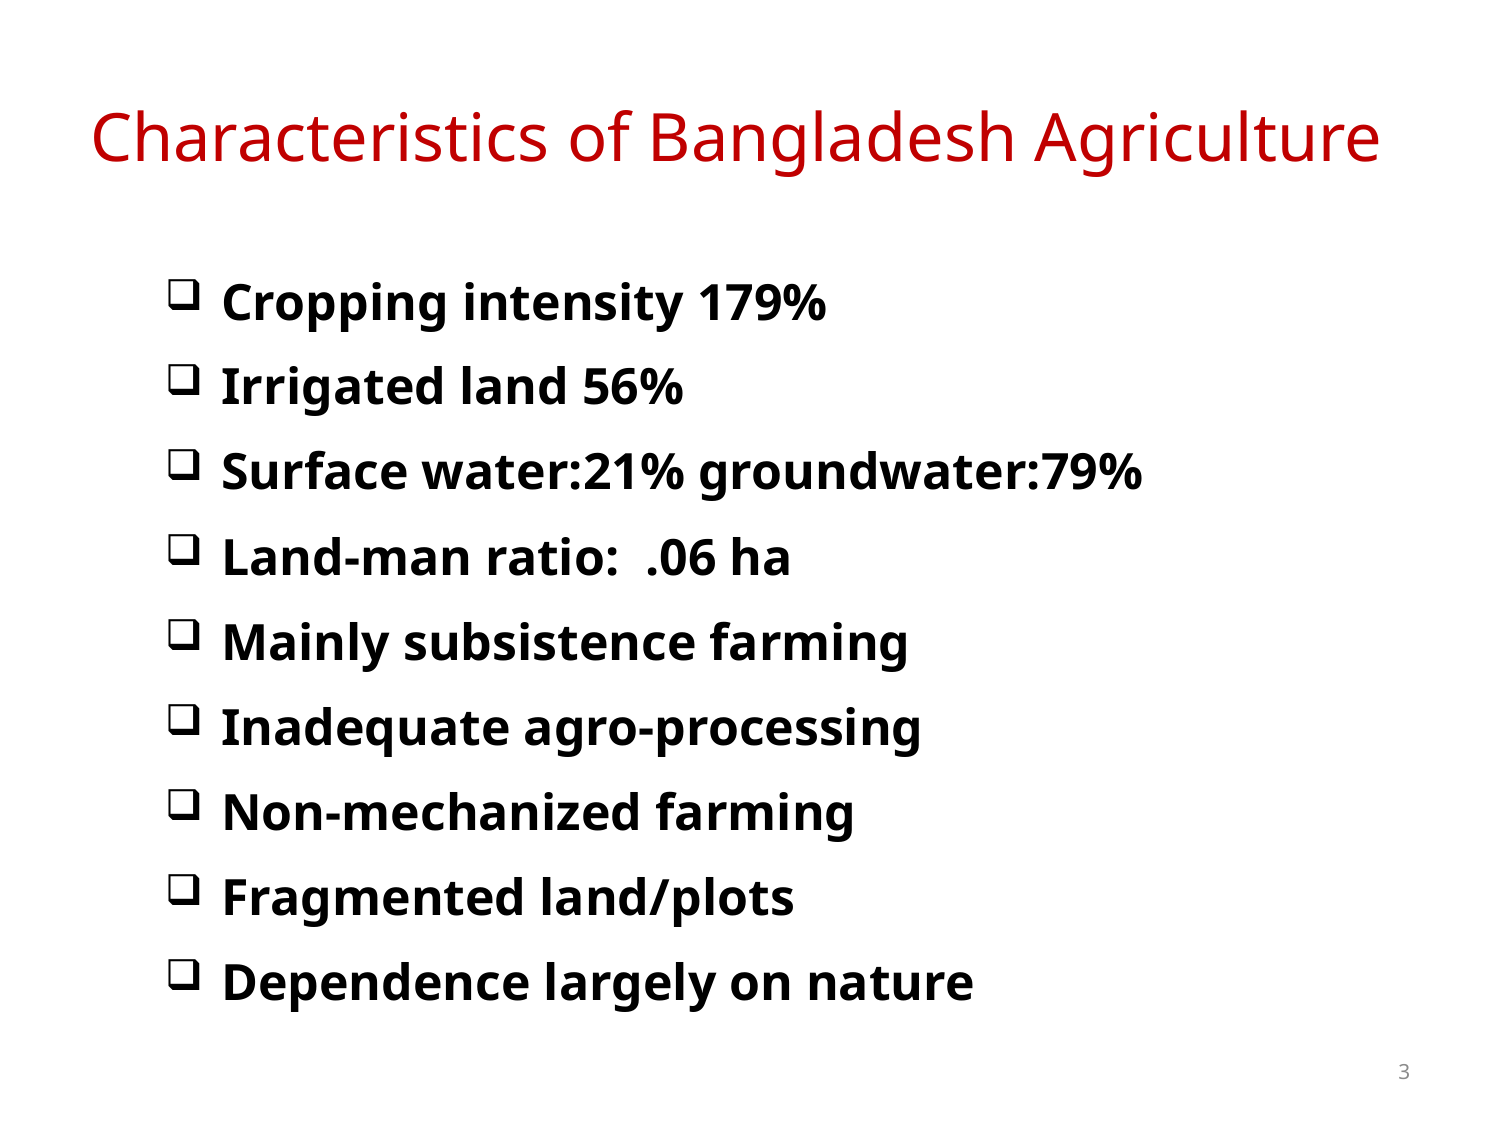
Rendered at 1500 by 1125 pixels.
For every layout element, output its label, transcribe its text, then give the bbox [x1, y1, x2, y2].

slide_number 3 [1074, 1042, 1425, 1103]
list Cropping intensity 179% Irrigated land 56% Surface water:21% groundwater:79% Land-man ratio: .06 ha Mainly subsistence farming Inadequate agro-processing Non-mechanized farming Fragmented land/plots Dependence largely on nature [112, 262, 1213, 1025]
title Characteristics of Bangladesh Agriculture [75, 75, 1425, 196]
